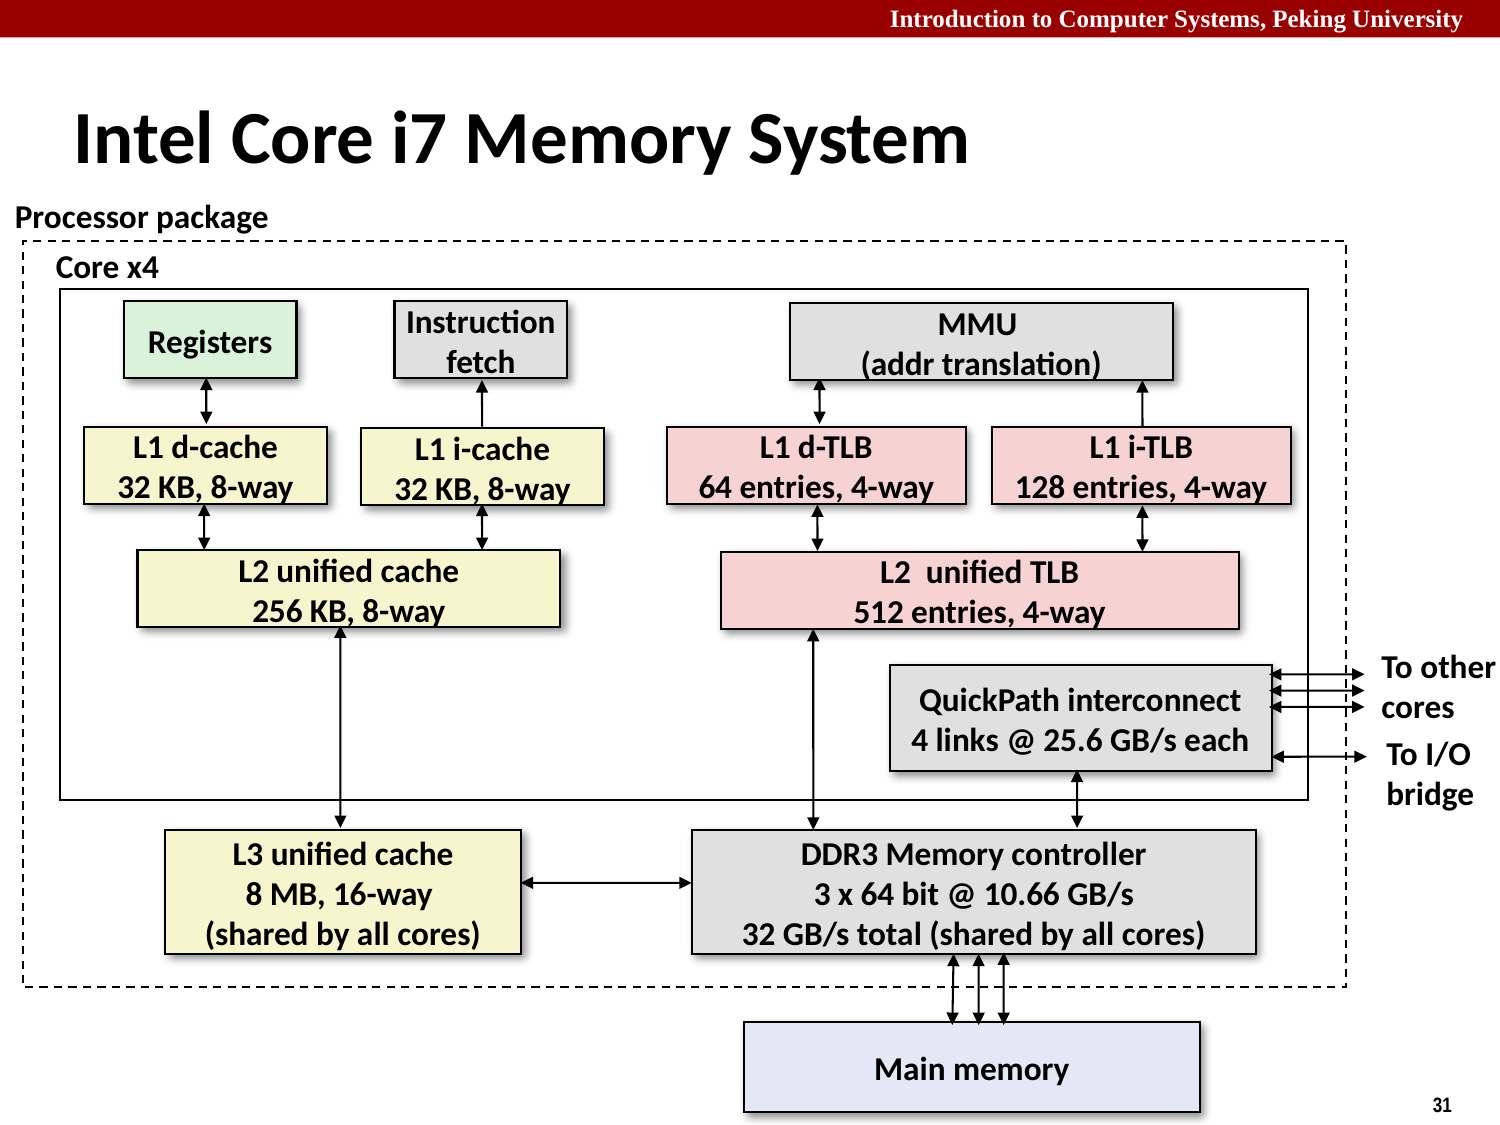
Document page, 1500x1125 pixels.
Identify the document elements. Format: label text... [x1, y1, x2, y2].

text_box [807, 628, 820, 830]
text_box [1268, 674, 1367, 757]
text_box QuickPath interconnect 4 links @ 25.6 GB/s each [889, 665, 1272, 772]
text_box [972, 953, 985, 1025]
text_box [22, 241, 1346, 988]
text_box [946, 953, 960, 1025]
text_box [334, 625, 347, 828]
text_box To other cores [1366, 637, 1500, 724]
text_box [997, 952, 1010, 1025]
text_box [520, 876, 692, 890]
text_box To I/O bridge [1371, 724, 1500, 820]
text_box Main memory [743, 1021, 1200, 1113]
text_box Processor package [0, 187, 482, 243]
text_box [1070, 769, 1084, 828]
title Intel Core i7 Memory System [58, 71, 1305, 197]
